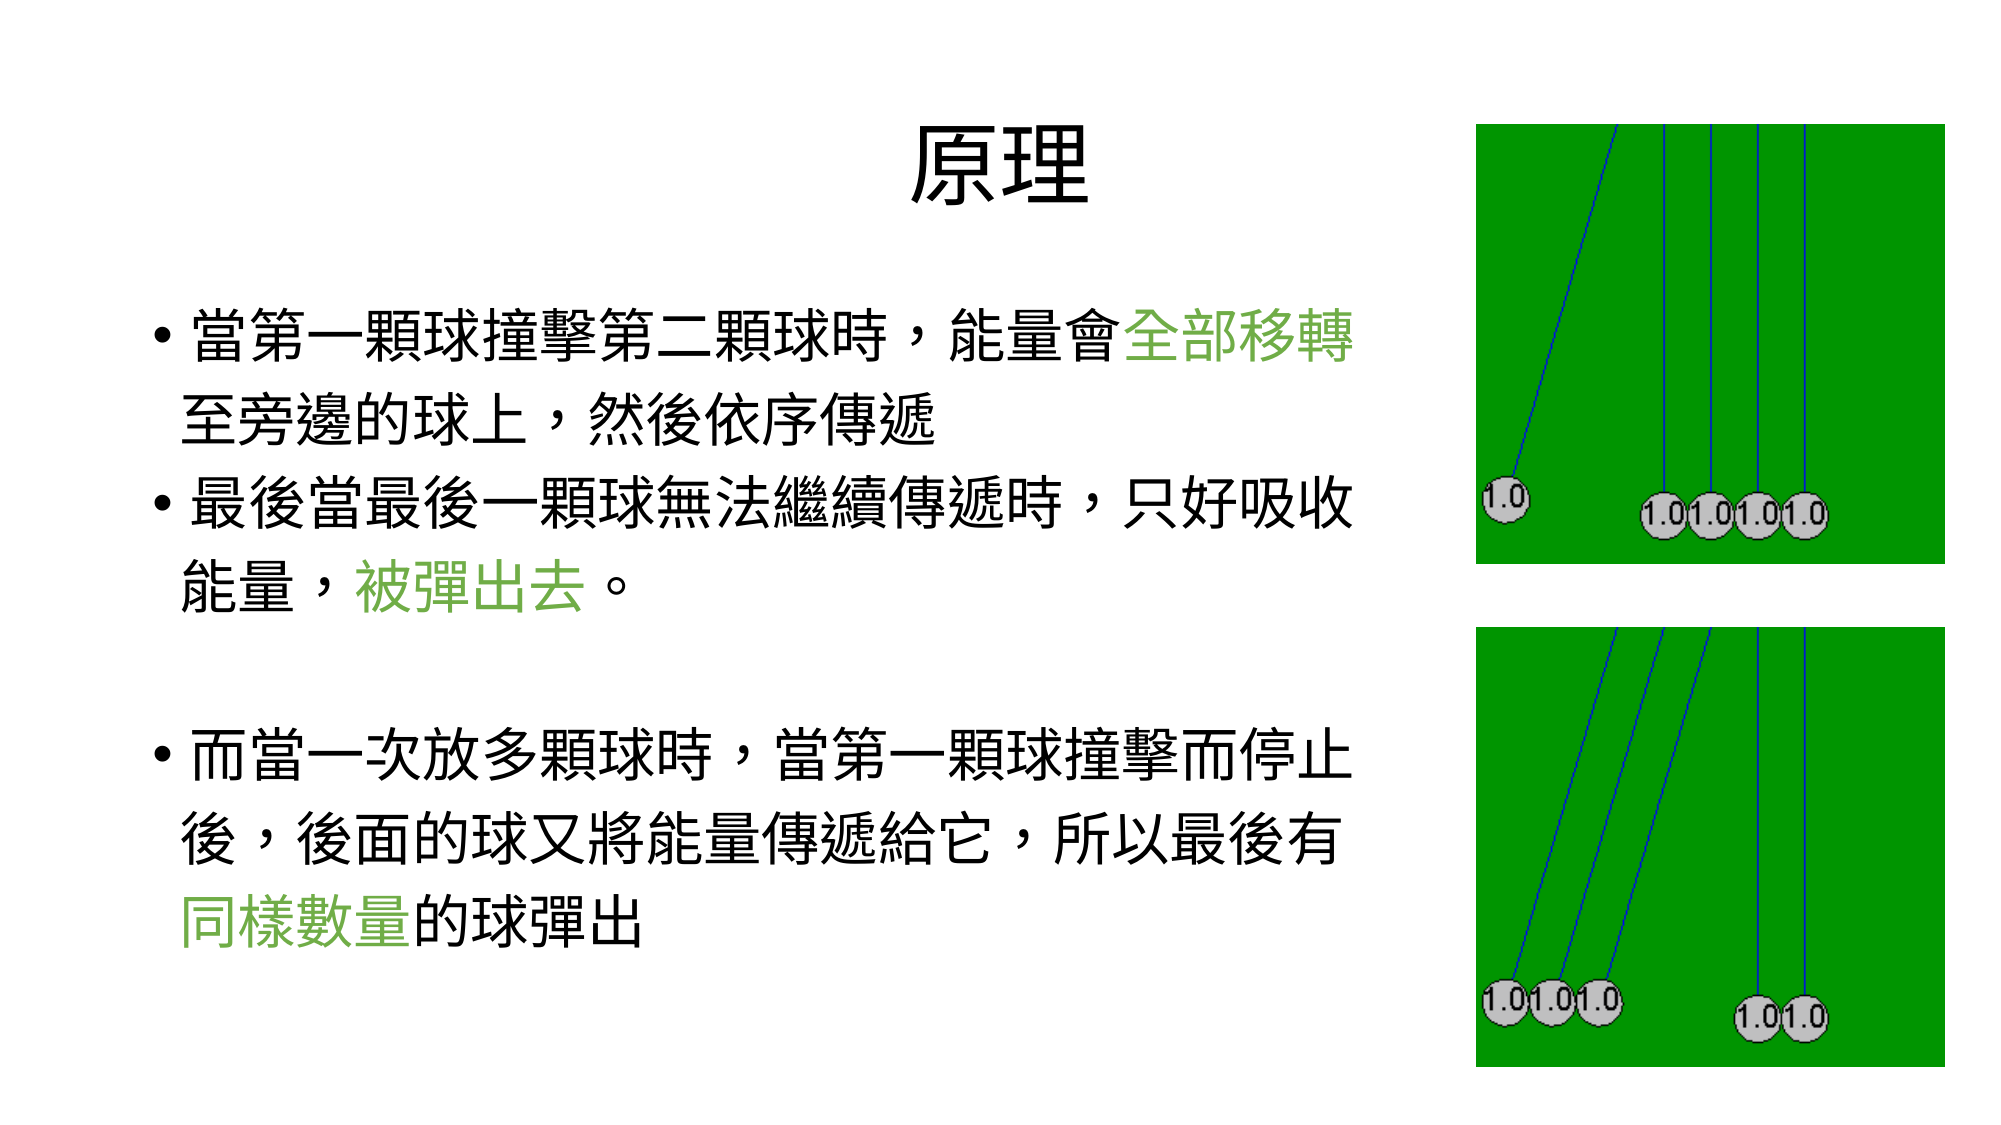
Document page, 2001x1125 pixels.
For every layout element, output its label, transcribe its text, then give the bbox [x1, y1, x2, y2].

title 原理 [137, 59, 1863, 278]
picture [1476, 627, 1945, 1067]
list 當第一顆球撞擊第二顆球時，能量會全部移轉 至旁邊的球上，然後依序傳遞 最後當最後一顆球無法繼續傳遞時，只好吸收 能量，被彈出去。 而當一次放多顆球時，當第一顆球撞擊而停止 後，後面的球又將能量傳遞給它，所以最後有 同樣數量的球彈出 [137, 299, 1863, 1014]
picture [1476, 124, 1945, 564]
